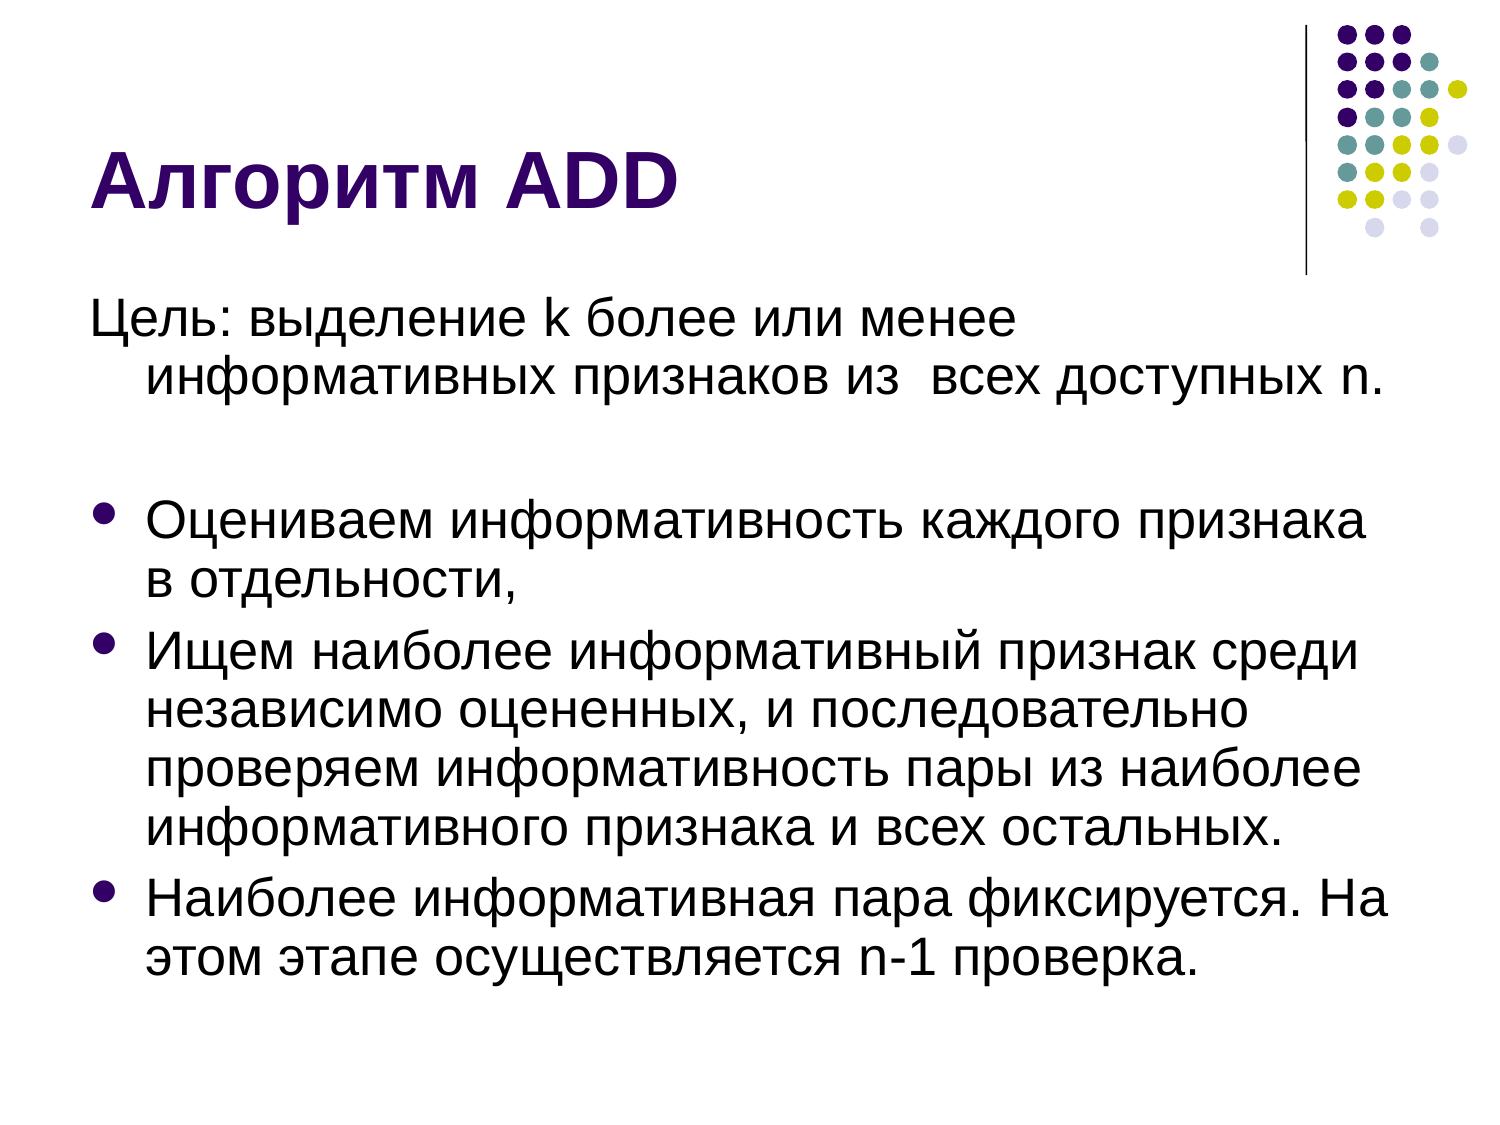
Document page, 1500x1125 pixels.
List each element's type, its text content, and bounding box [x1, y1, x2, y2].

text_box Алгоритм ADD [74, 20, 1313, 233]
text_box Цель: выделение k более или менее информативных признаков из всех доступных n. Оцениваем информативность каждого признака в отдельности, Ищем наиболее информативный признак среди независимо оцененных, и последовательно проверяем информативность пары из наиболее информативного признака и всех остальных. Наиболее информативная пара фиксируется. На этом этапе осуществляется n-1 проверка. [74, 281, 1425, 1006]
